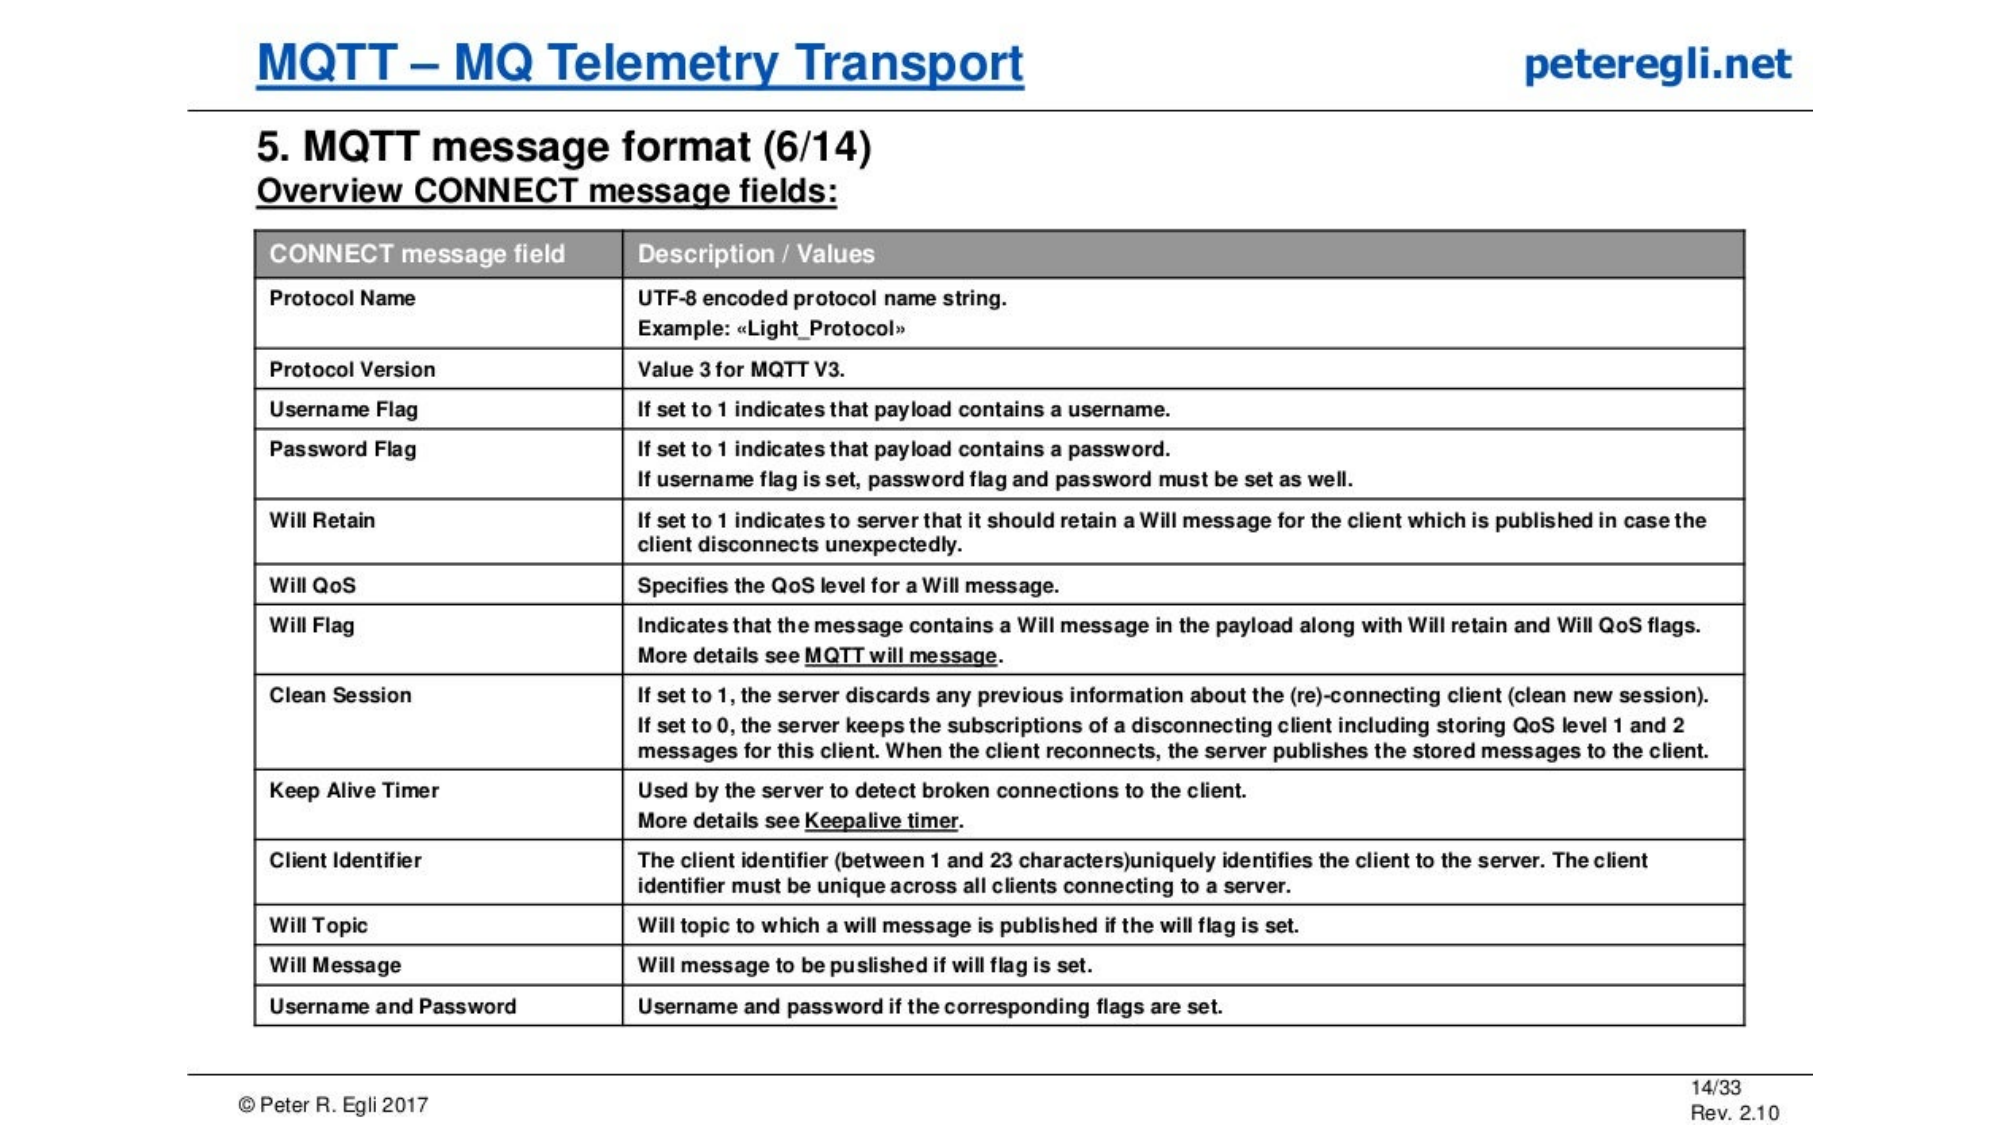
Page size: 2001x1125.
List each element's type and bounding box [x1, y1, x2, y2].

picture [187, 0, 1813, 1125]
